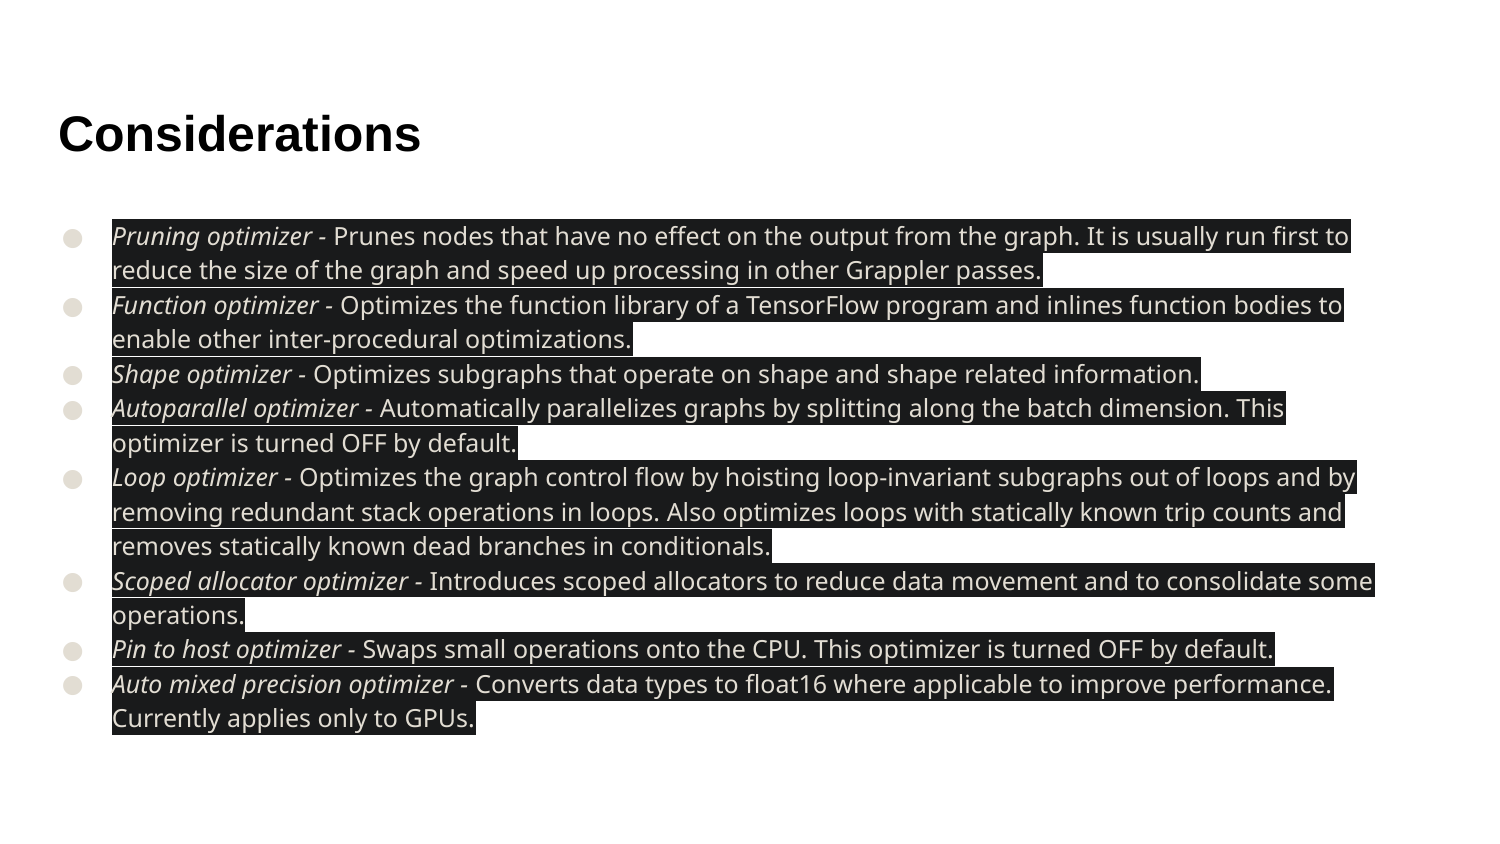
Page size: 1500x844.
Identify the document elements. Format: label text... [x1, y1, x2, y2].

title Considerations [43, 62, 1441, 177]
subtitle Pruning optimizer - Prunes nodes that have no effect on the output from the graph. It is usually run first to reduce the size of the graph and speed up processing in other Grappler passes. Function optimizer - Optimizes the function library of a TensorFlow program and inlines function bodies to enable other inter-procedural optimizations. Shape optimizer - Optimizes subgraphs that operate on shape and shape related information. Autoparallel optimizer - Automatically parallelizes graphs by splitting along the batch dimension. This optimizer is turned OFF by default. Loop optimizer - Optimizes the graph control flow by hoisting loop-invariant subgraphs out of loops and by removing redundant stack operations in loops. Also optimizes loops with statically known trip counts and removes statically known dead branches in conditionals. Scoped allocator optimizer - Introduces scoped allocators to reduce data movement and to consolidate some operations. Pin to host optimizer - Swaps small operations onto the CPU. This optimizer is turned OFF by default. Auto mixed precision optimizer - Converts data types to float16 where applicable to improve performance. Currently applies only to GPUs. [21, 201, 1420, 696]
